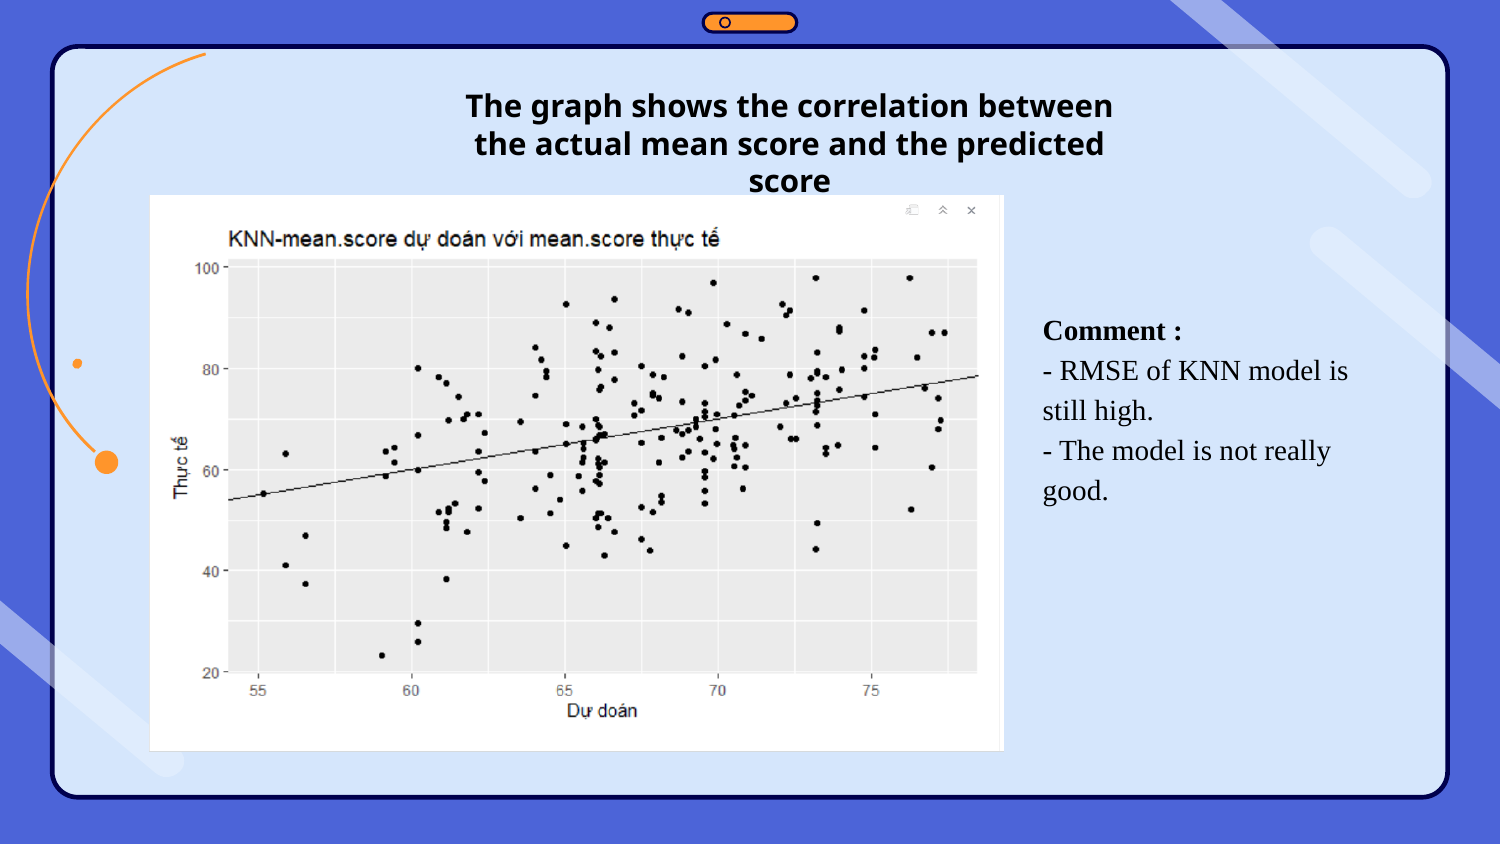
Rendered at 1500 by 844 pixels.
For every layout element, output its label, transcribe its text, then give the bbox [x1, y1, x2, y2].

picture [148, 194, 1004, 752]
text_box The graph shows the correlation between the actual mean score and the predicted score [439, 71, 1141, 214]
text_box Comment : - RMSE of KNN model is still high. - The model is not really good. [1027, 290, 1410, 522]
